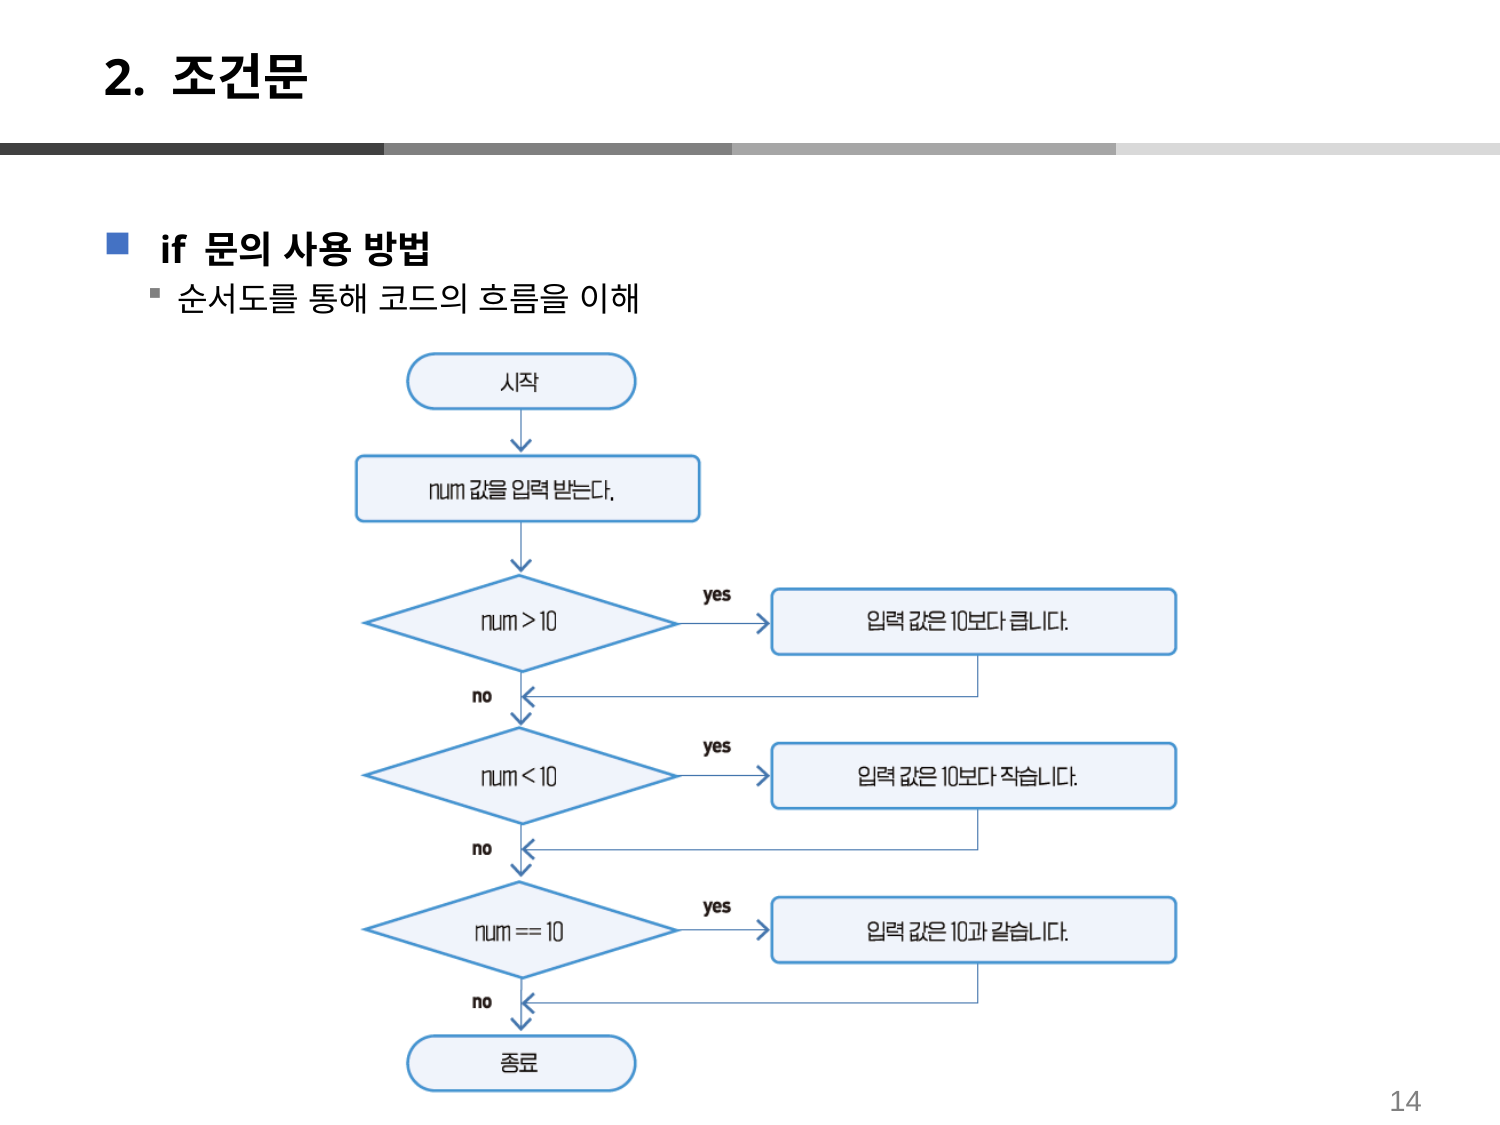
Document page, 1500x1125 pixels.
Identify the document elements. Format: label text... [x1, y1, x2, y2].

picture [303, 326, 1197, 1112]
title 2. 조건문 [88, 30, 1211, 121]
list if 문의 사용 방법 순서도를 통해 코드의 흐름을 이해 [88, 196, 1459, 1083]
